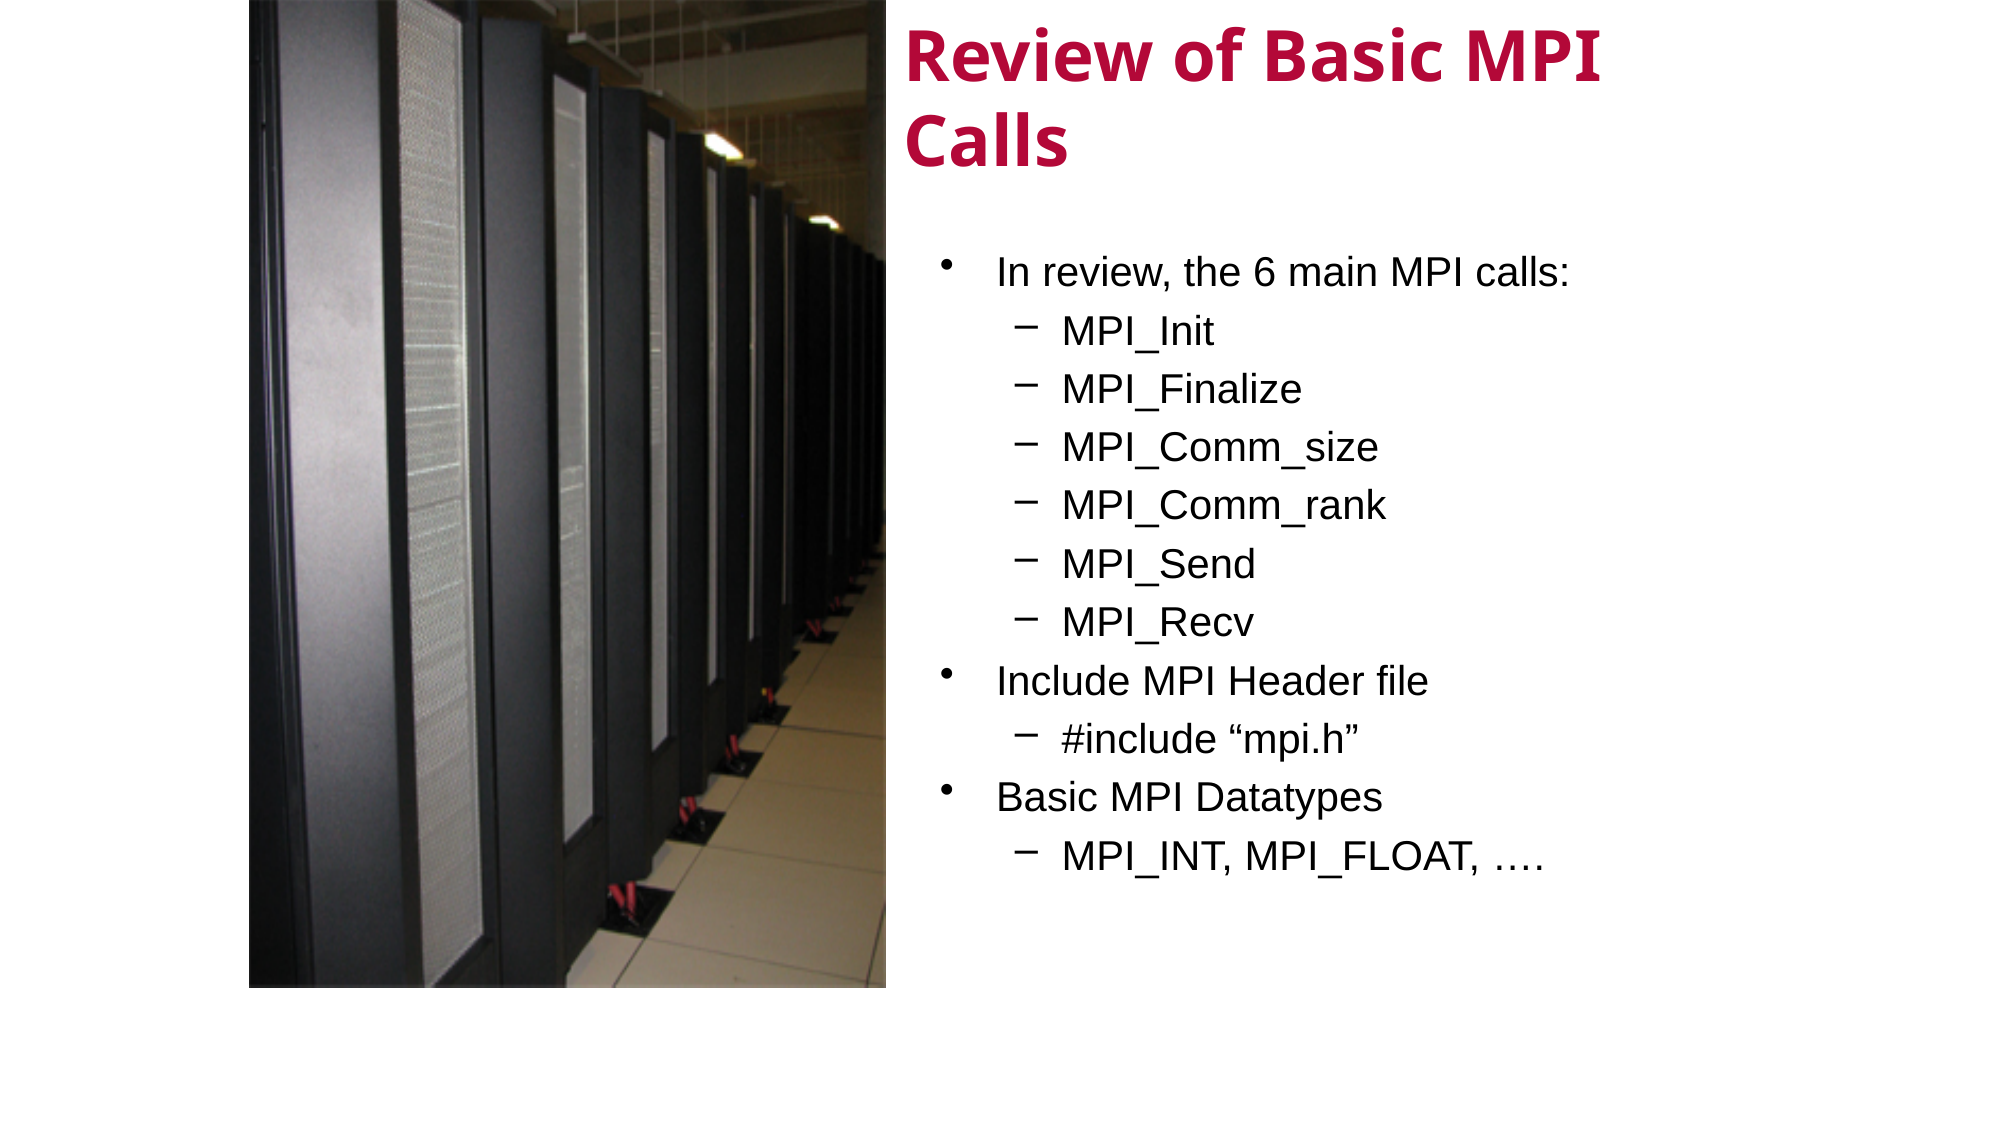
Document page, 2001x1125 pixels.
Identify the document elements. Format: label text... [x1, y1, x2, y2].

text_box Review of Basic MPI Calls [889, 3, 1655, 92]
picture [249, 0, 886, 988]
text_box In review, the 6 main MPI calls: MPI_Init MPI_Finalize MPI_Comm_size MPI_Comm_rank MPI_Send MPI_Recv Include MPI Header file #include “mpi.h” Basic MPI Datatypes MPI_INT, MPI_FLOAT, …. [924, 237, 1727, 962]
